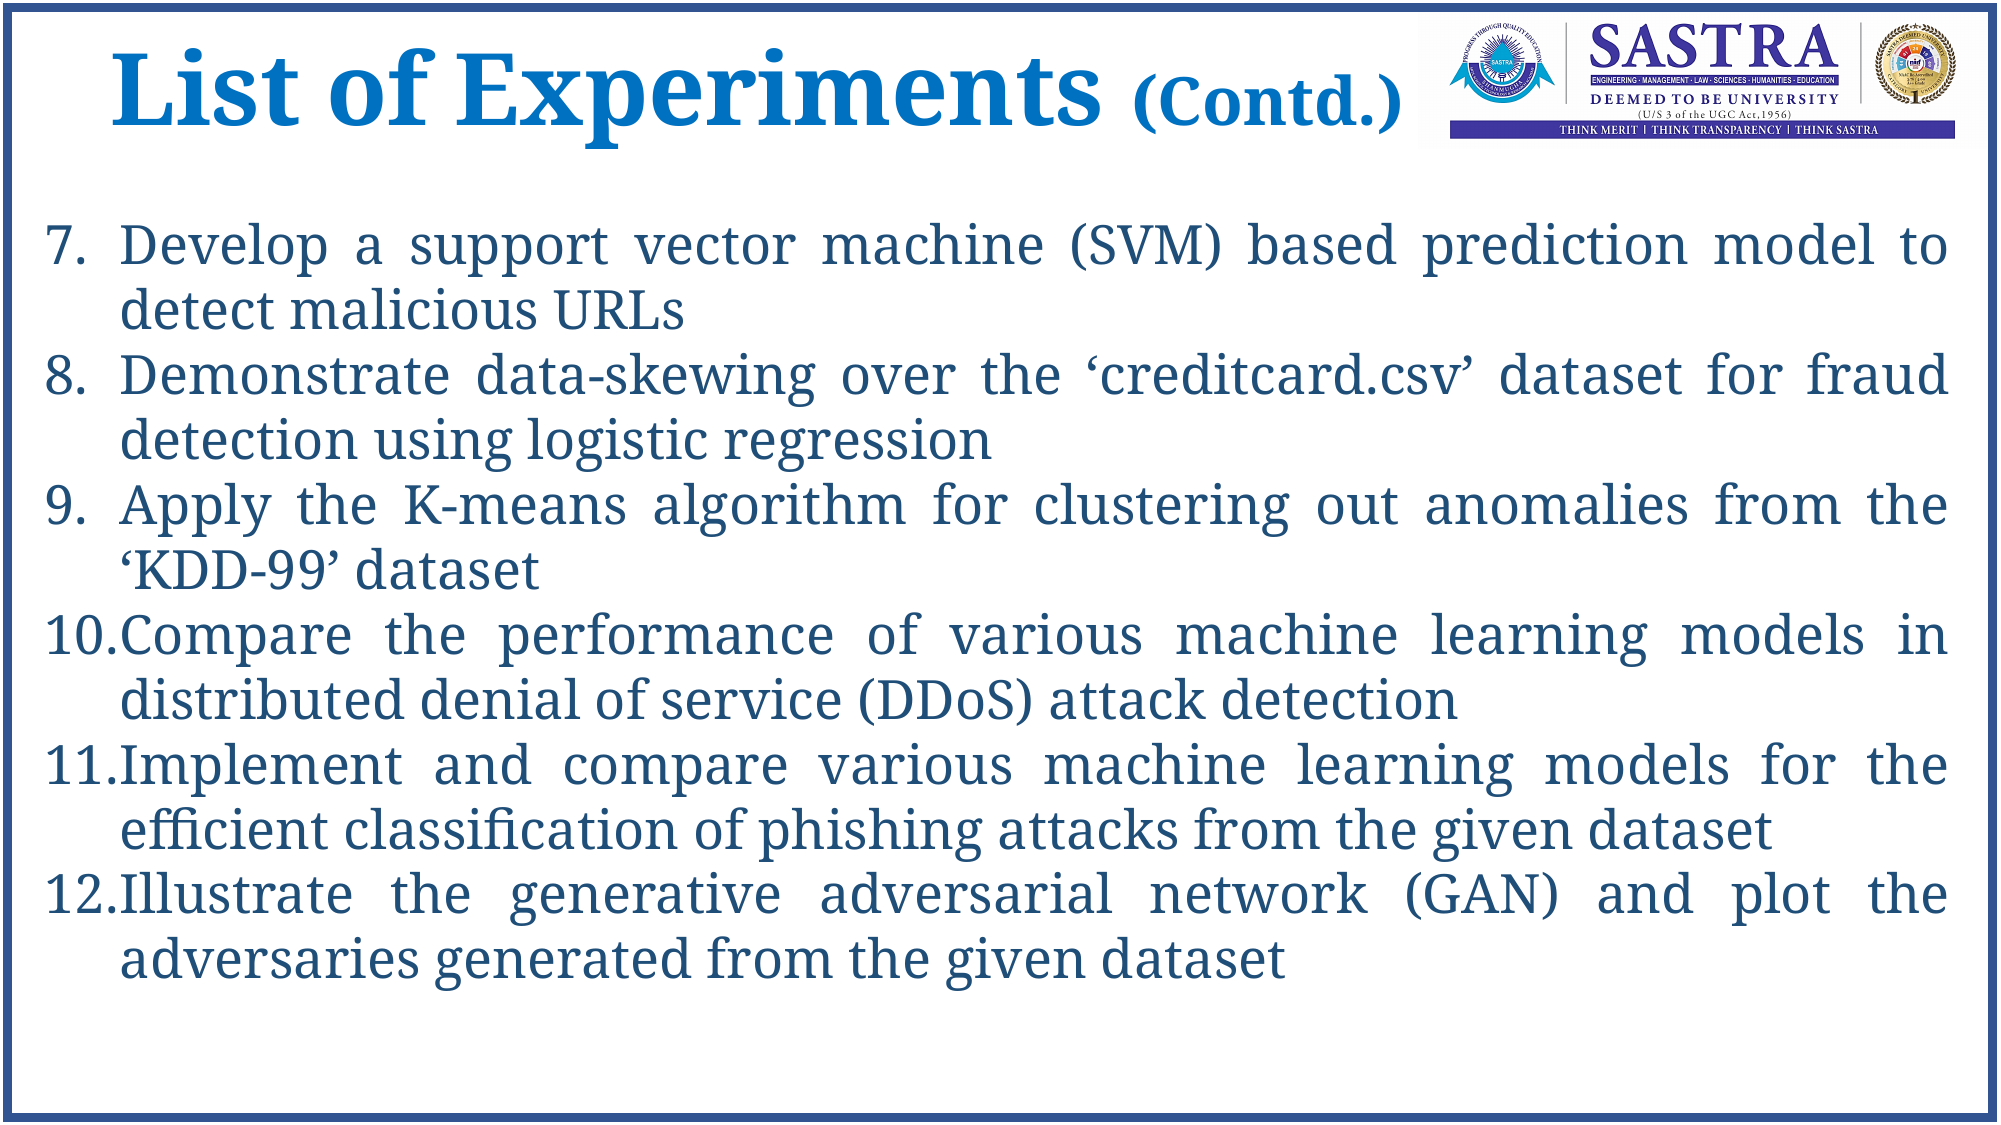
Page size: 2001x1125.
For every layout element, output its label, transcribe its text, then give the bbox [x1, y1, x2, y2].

subtitle List of Experiments (Contd.) [7, 31, 1418, 130]
text_box [7, 7, 1993, 1118]
picture [1418, 12, 1987, 149]
